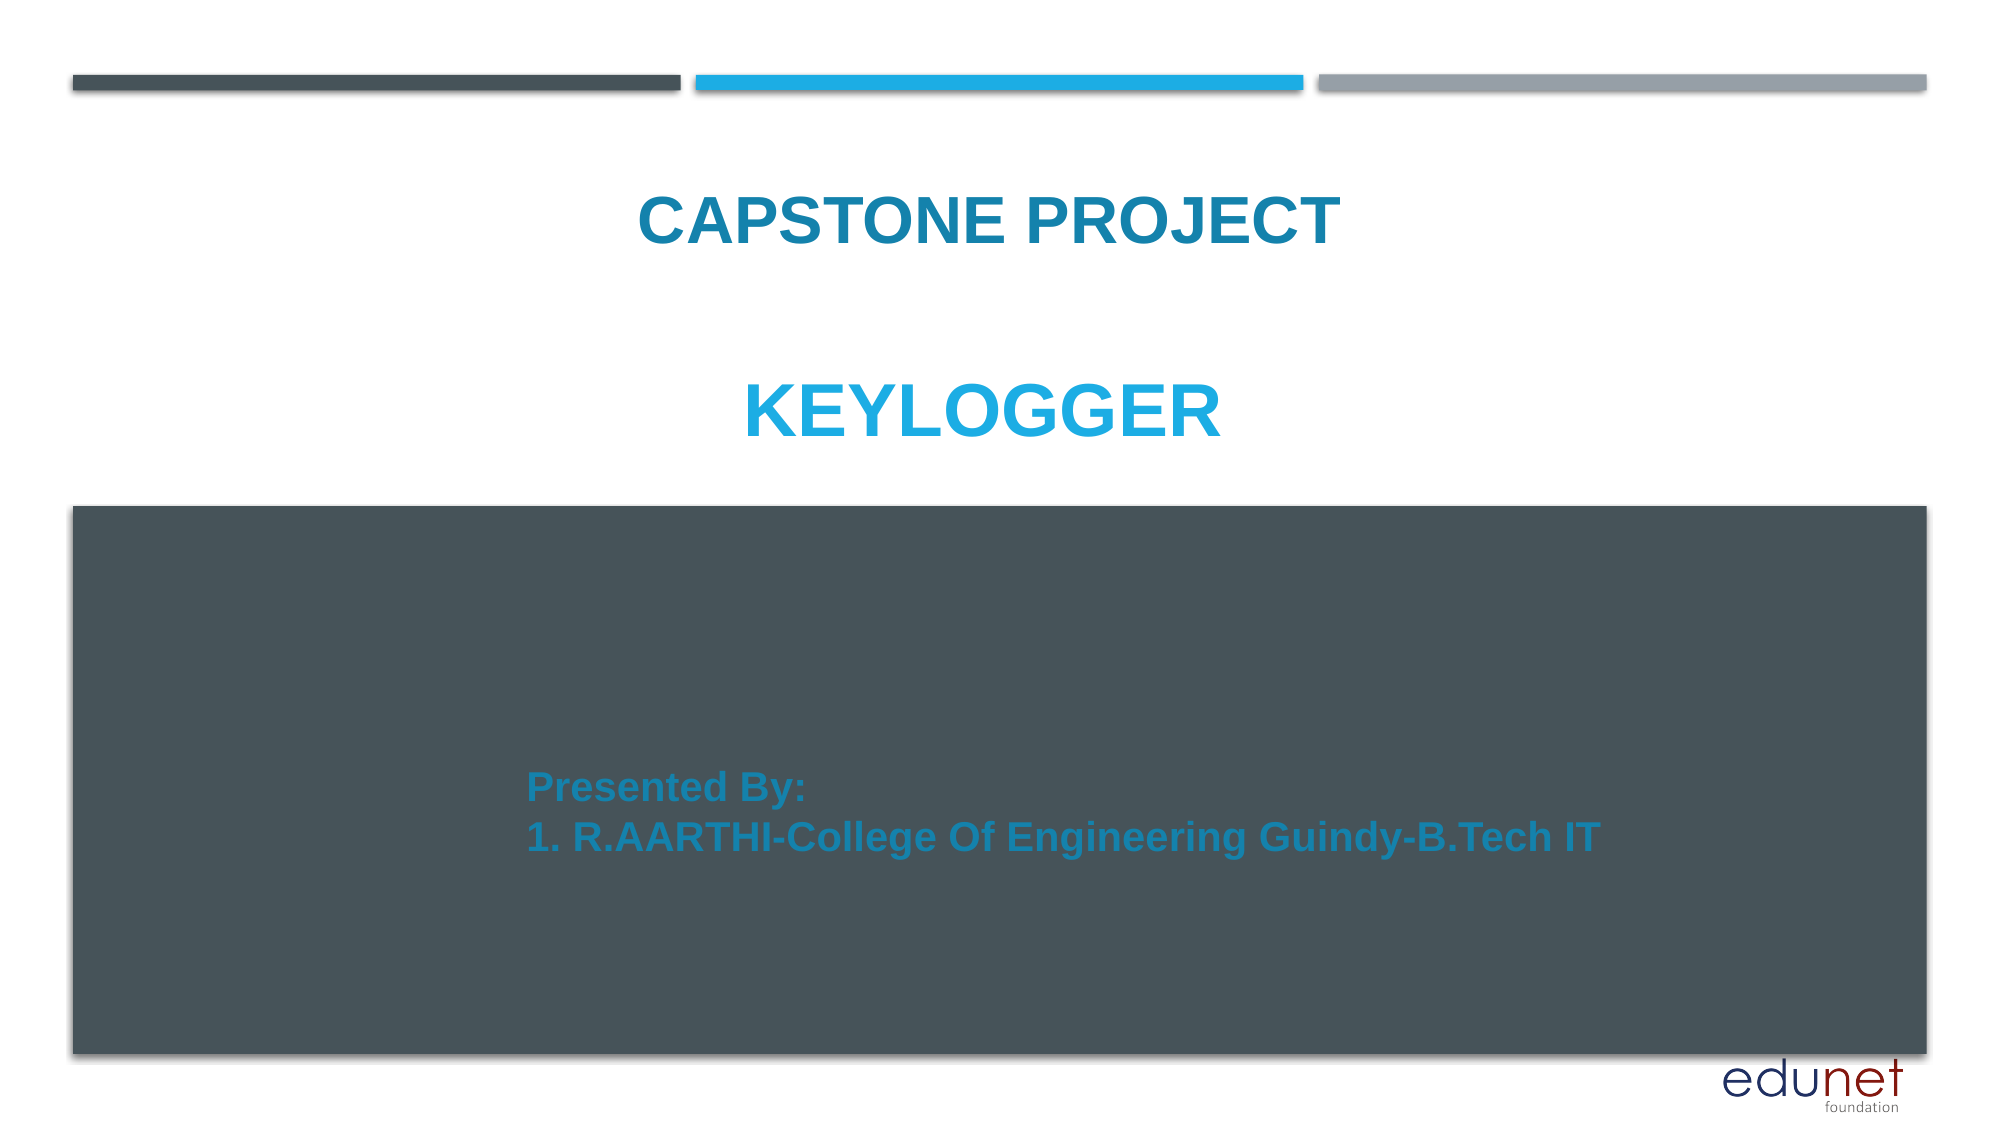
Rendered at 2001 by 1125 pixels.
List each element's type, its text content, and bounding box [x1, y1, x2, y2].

text_box CAPSTONE PROJECT [0, 169, 2000, 265]
text_box Presented By: 1. R.AARTHI-College Of Engineering Guindy-B.Tech IT [511, 752, 1821, 868]
title KEYLOGGER [222, 298, 1723, 460]
picture [1719, 1056, 1905, 1116]
